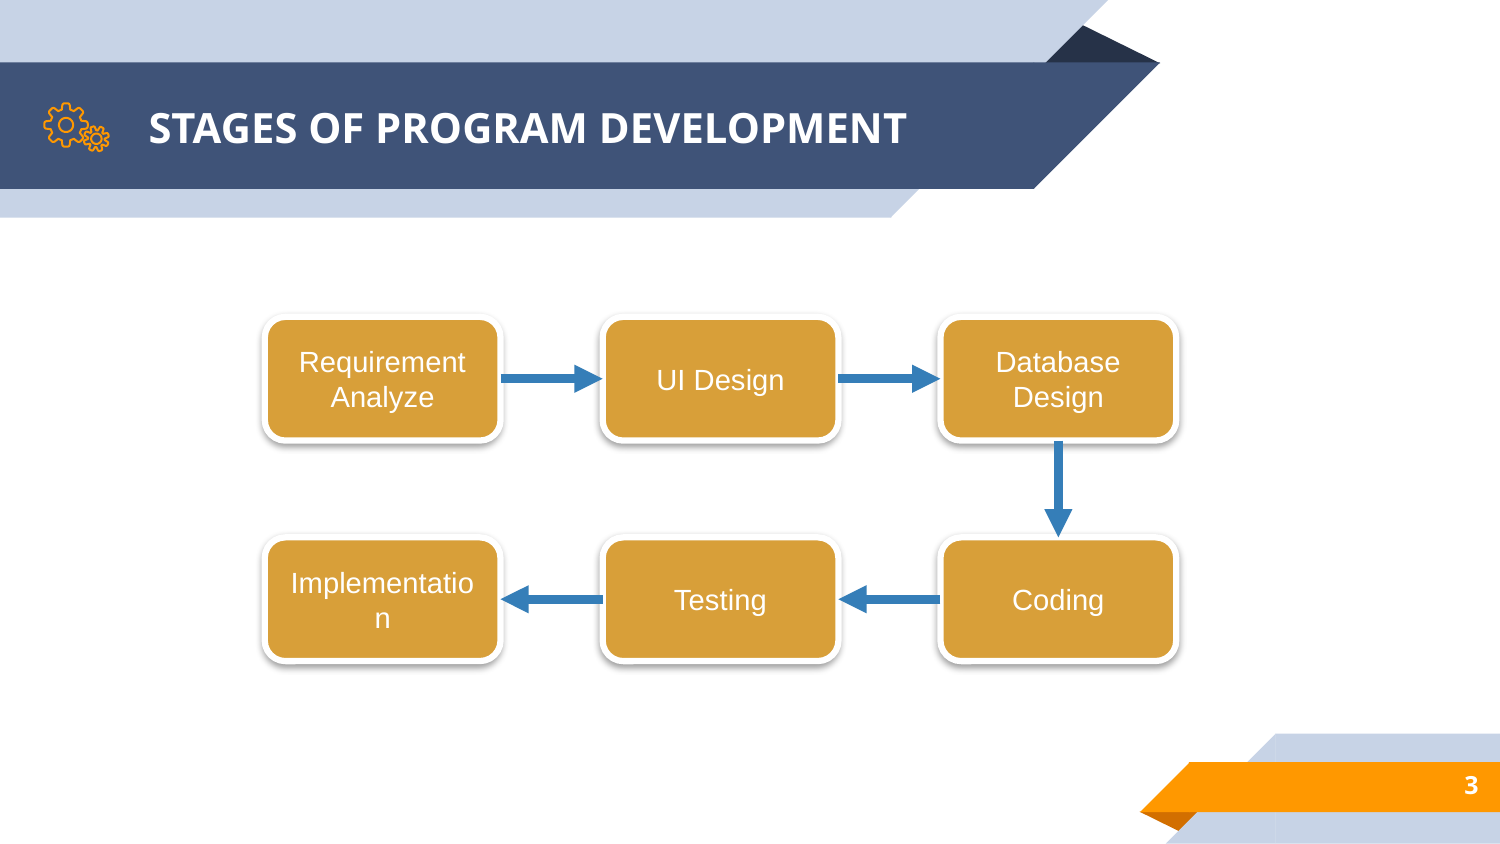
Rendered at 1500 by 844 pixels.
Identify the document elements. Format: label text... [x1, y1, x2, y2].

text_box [44, 103, 109, 152]
text_box Database Design [937, 313, 1180, 444]
text_box Implementation [261, 534, 504, 665]
text_box Coding [937, 534, 1180, 665]
text_box Requirement Analyze [261, 313, 504, 444]
title STAGES OF PROGRAM DEVELOPMENT [133, 64, 997, 190]
text_box UI Design [599, 313, 842, 444]
text_box Testing [599, 534, 842, 665]
slide_number 3 [1249, 760, 1494, 813]
